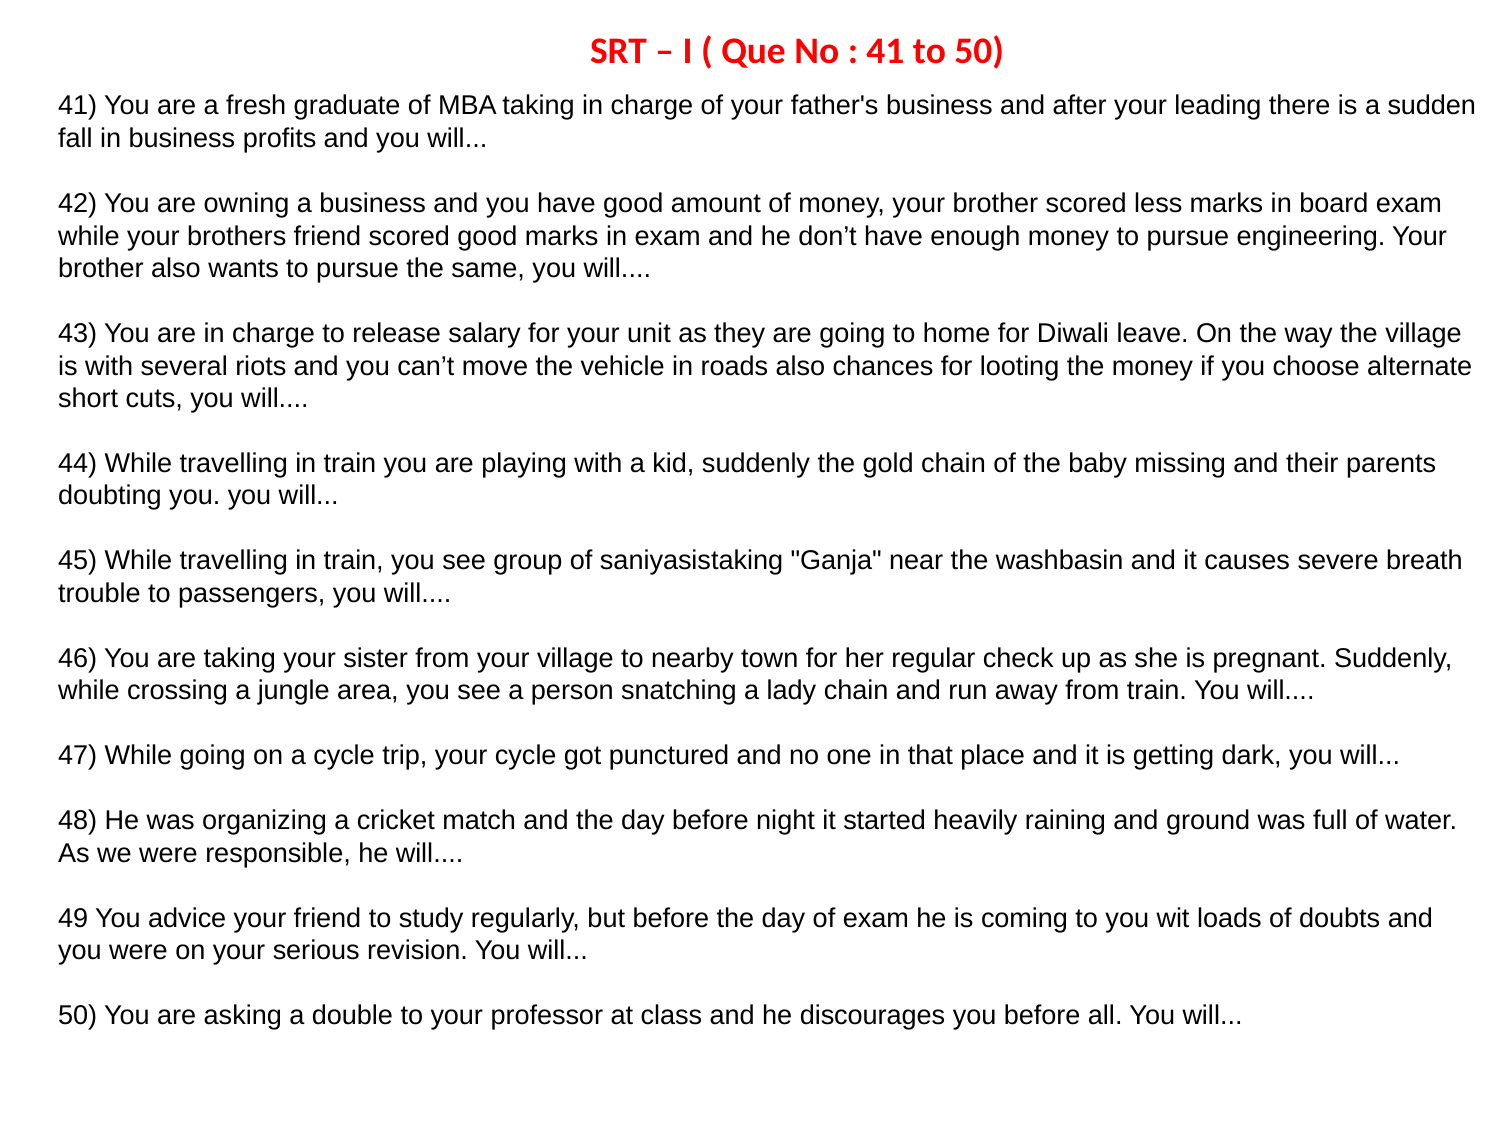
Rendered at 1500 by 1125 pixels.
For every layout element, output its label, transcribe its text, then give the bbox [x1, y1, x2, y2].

text_box 41) You are a fresh graduate of MBA taking in charge of your father's business and after your leading there is a sudden fall in business profits and you will... 42) You are owning a business and you have good amount of money, your brother scored less marks in board exam while your brothers friend scored good marks in exam and he don’t have enough money to pursue engineering. Your brother also wants to pursue the same, you will.... 43) You are in charge to release salary for your unit as they are going to home for Diwali leave. On the way the village is with several riots and you can’t move the vehicle in roads also chances for looting the money if you choose alternate short cuts, you will.... 44) While travelling in train you are playing with a kid, suddenly the gold chain of the baby missing and their parents doubting you. you will... 45) While travelling in train, you see group of saniyasistaking "Ganja" near the washbasin and it causes severe breath trouble to passengers, you will.... 46) You are taking your sister from your village to nearby town for her regular check up as she is pregnant. Suddenly, while crossing a jungle area, you see a person snatching a lady chain and run away from train. You will.... 47) While going on a cycle trip, your cycle got punctured and no one in that place and it is getting dark, you will... 48) He was organizing a cricket match and the day before night it started heavily raining and ground was full of water. As we were responsible, he will.... 49 You advice your friend to study regularly, but before the day of exam he is coming to you wit loads of doubts and you were on your serious revision. You will... 50) You are asking a double to your professor at class and he discourages you before all. You will... [43, 80, 1497, 1125]
text_box SRT – I ( Que No : 41 to 50) [575, 19, 1020, 79]
